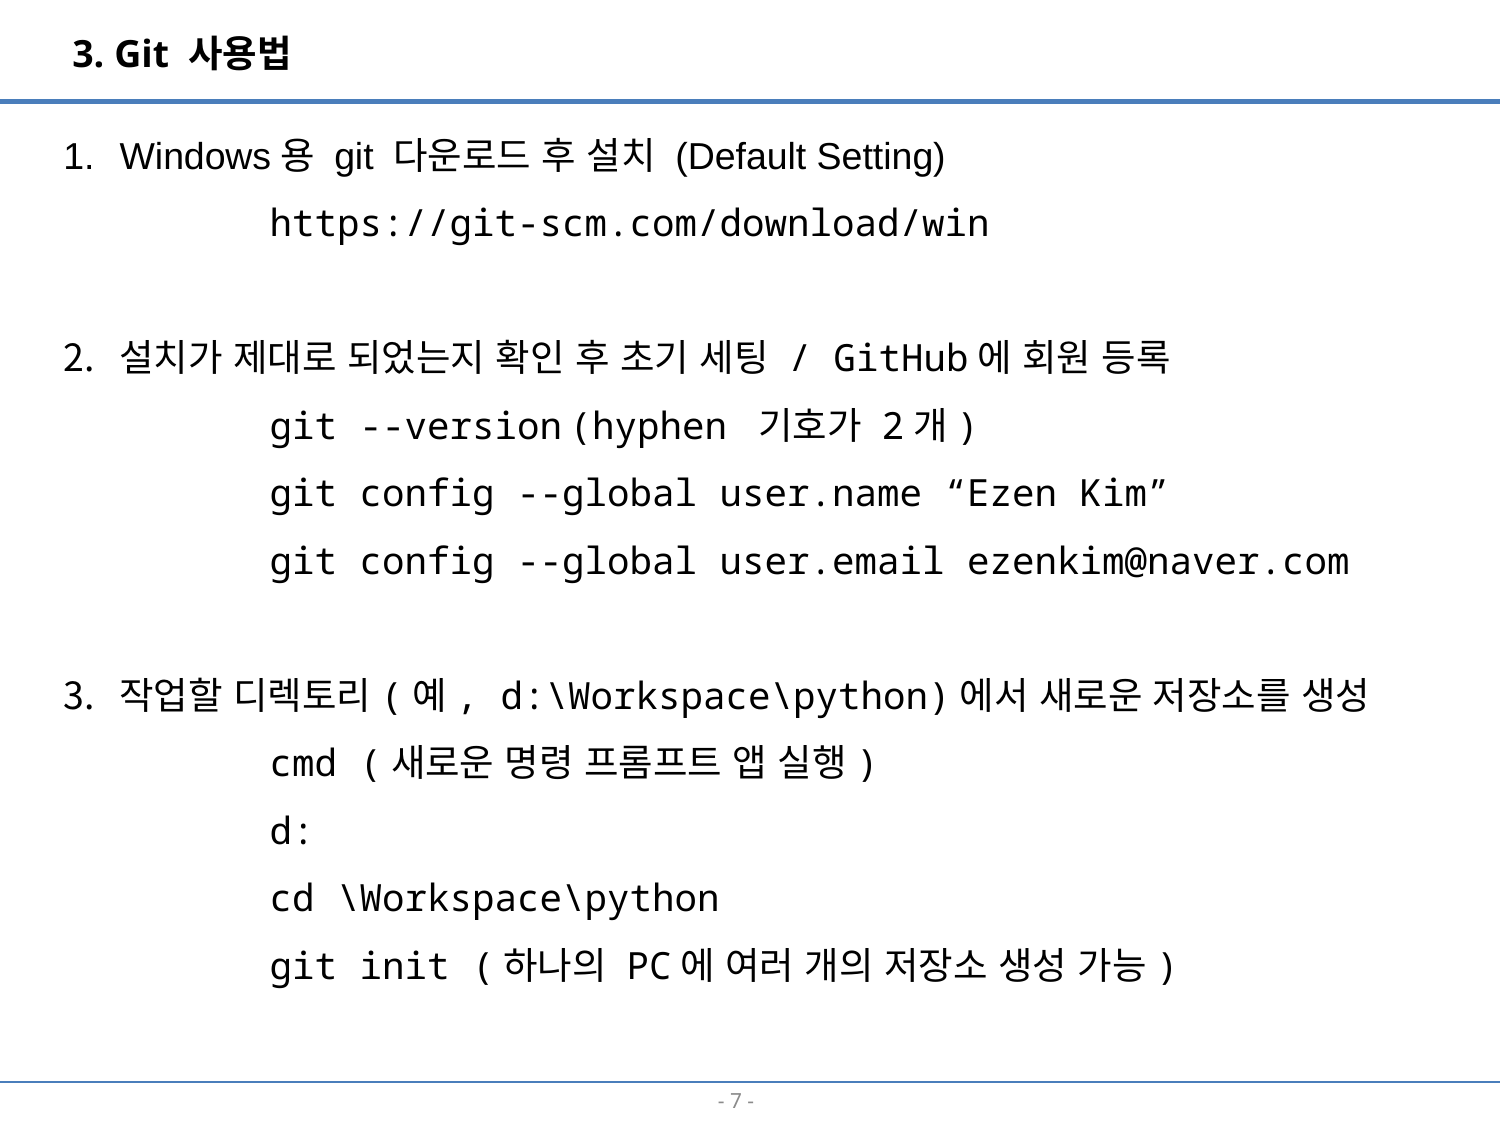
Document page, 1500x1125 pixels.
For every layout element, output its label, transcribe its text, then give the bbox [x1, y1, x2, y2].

text_box Windows용 git 다운로드 후 설치 (Default Setting) https://git-scm.com/download/win 설치가 제대로 되었는지 확인 후 초기 세팅 / GitHub에 회원 등록 git --version (hyphen 기호가 2개) git config --global user.name “Ezen Kim” git config --global user.email ezenkim@naver.com 작업할 디렉토리(예, d:\Workspace\python)에서 새로운 저장소를 생성 cmd (새로운 명령 프롬프트 앱 실행) d: cd \Workspace\python git init (하나의 PC에 여러 개의 저장소 생성 가능) [48, 101, 1386, 995]
text_box 3. Git 사용법 [57, 22, 307, 82]
slide_number - 6 - [561, 1082, 911, 1122]
